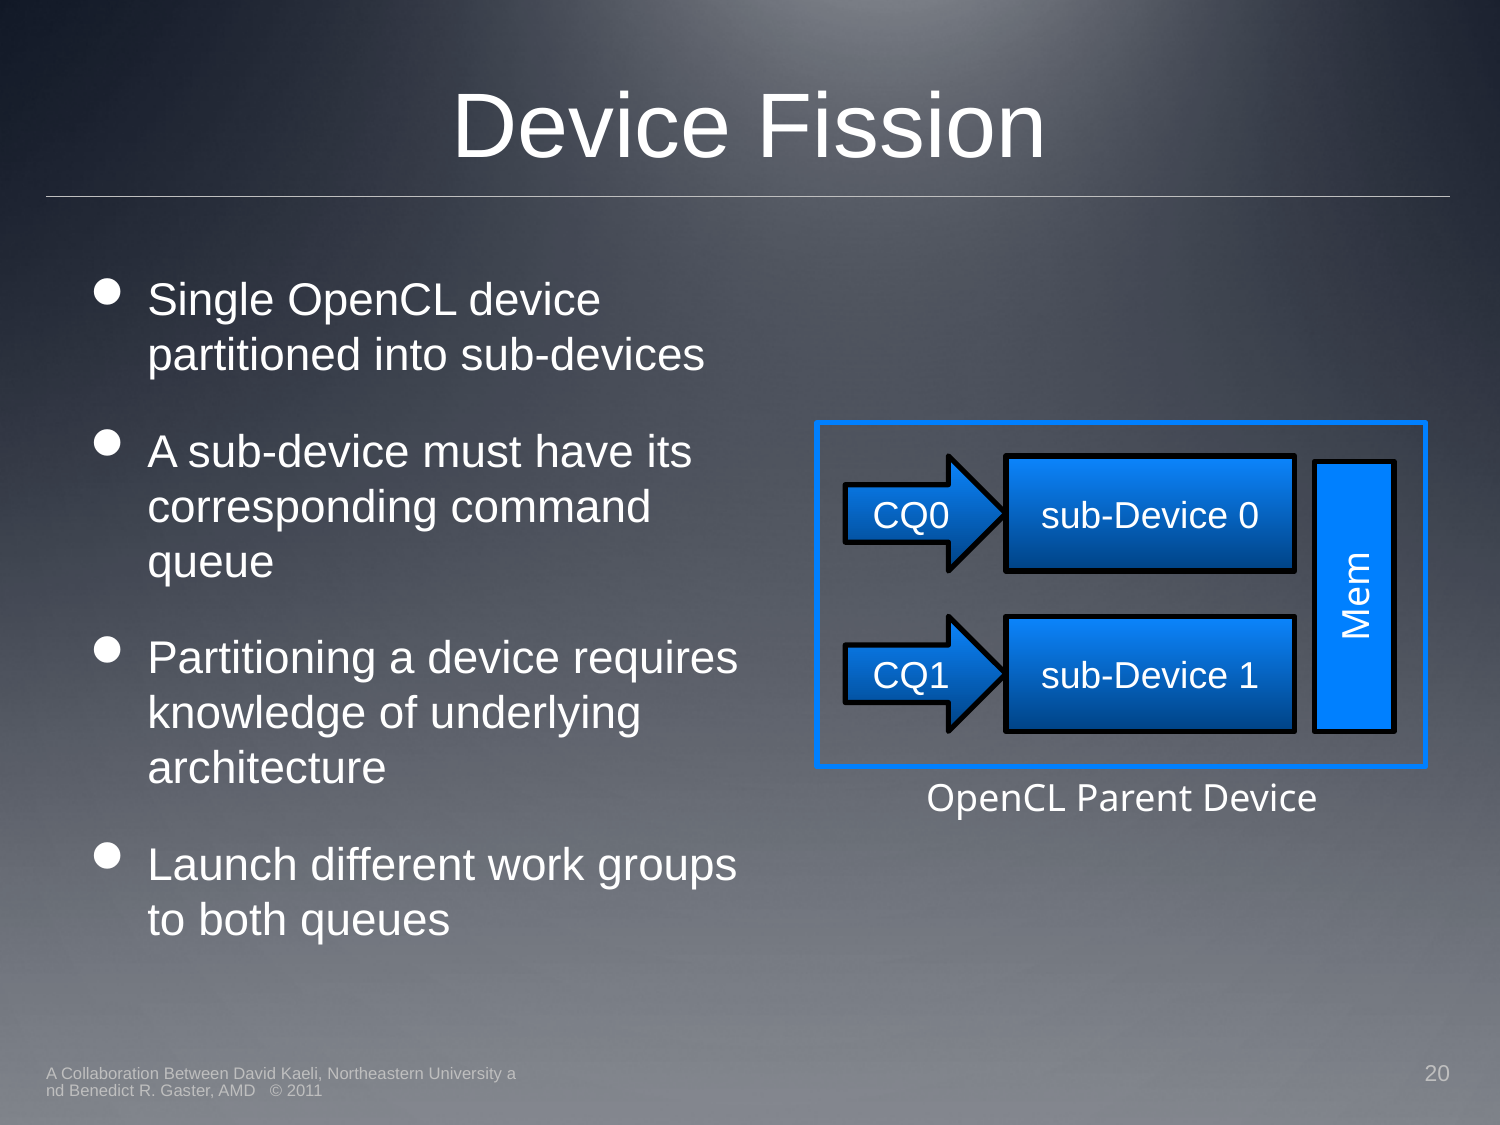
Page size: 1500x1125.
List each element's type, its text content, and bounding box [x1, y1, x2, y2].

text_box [814, 420, 1428, 830]
list Single OpenCL device partitioned into sub-devices A sub-device must have its corresponding command queue Partitioning a device requires knowledge of underlying architecture Launch different work groups to both queues [75, 262, 782, 1005]
title Device Fission [105, 17, 1394, 183]
footer A Collaboration Between David Kaeli, Northeastern University and Benedict R. Gaster, AMD © 2011 [46, 1042, 521, 1103]
slide_number 20 [1325, 1042, 1450, 1103]
